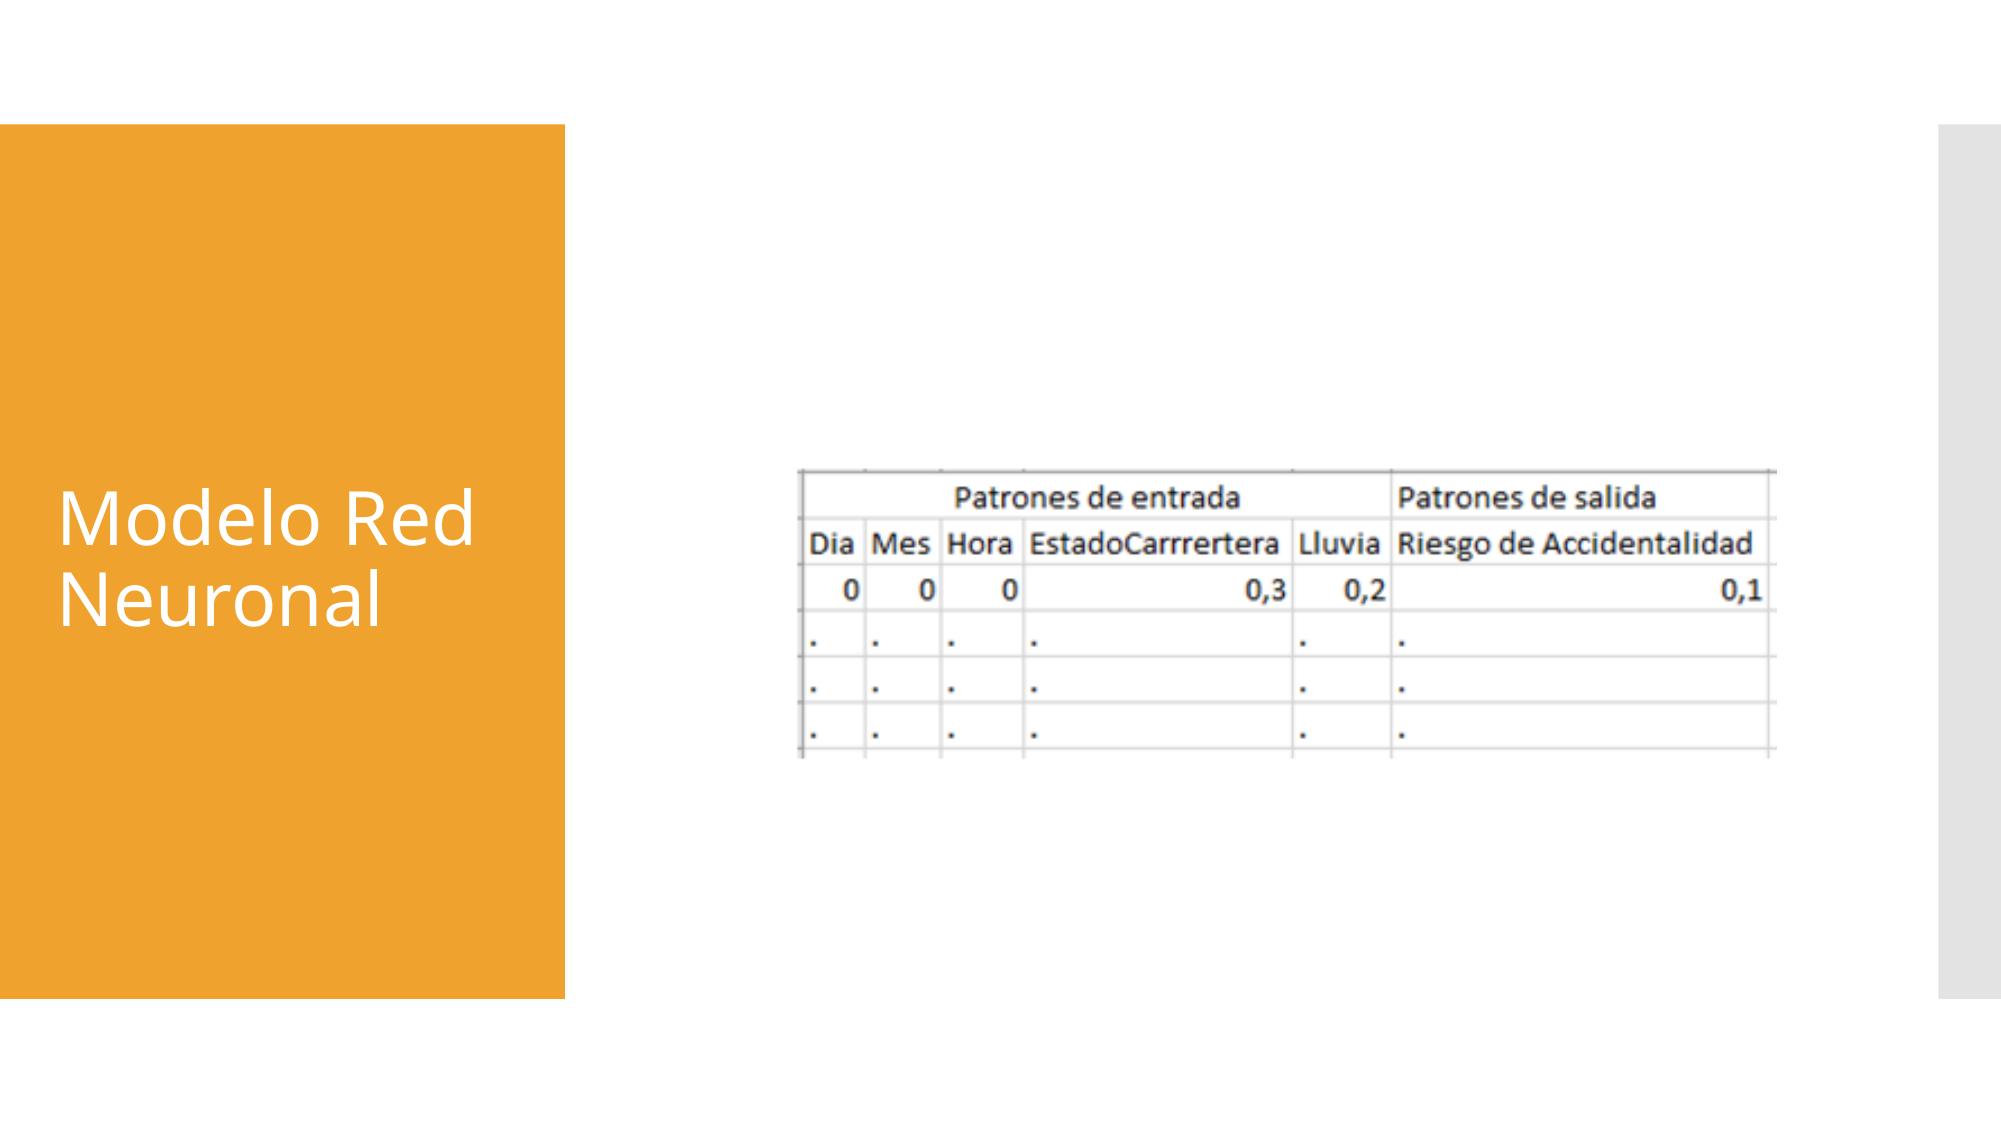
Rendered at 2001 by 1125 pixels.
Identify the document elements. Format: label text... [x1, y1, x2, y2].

picture [789, 455, 1778, 767]
title Modelo Red Neuronal [41, 184, 526, 940]
